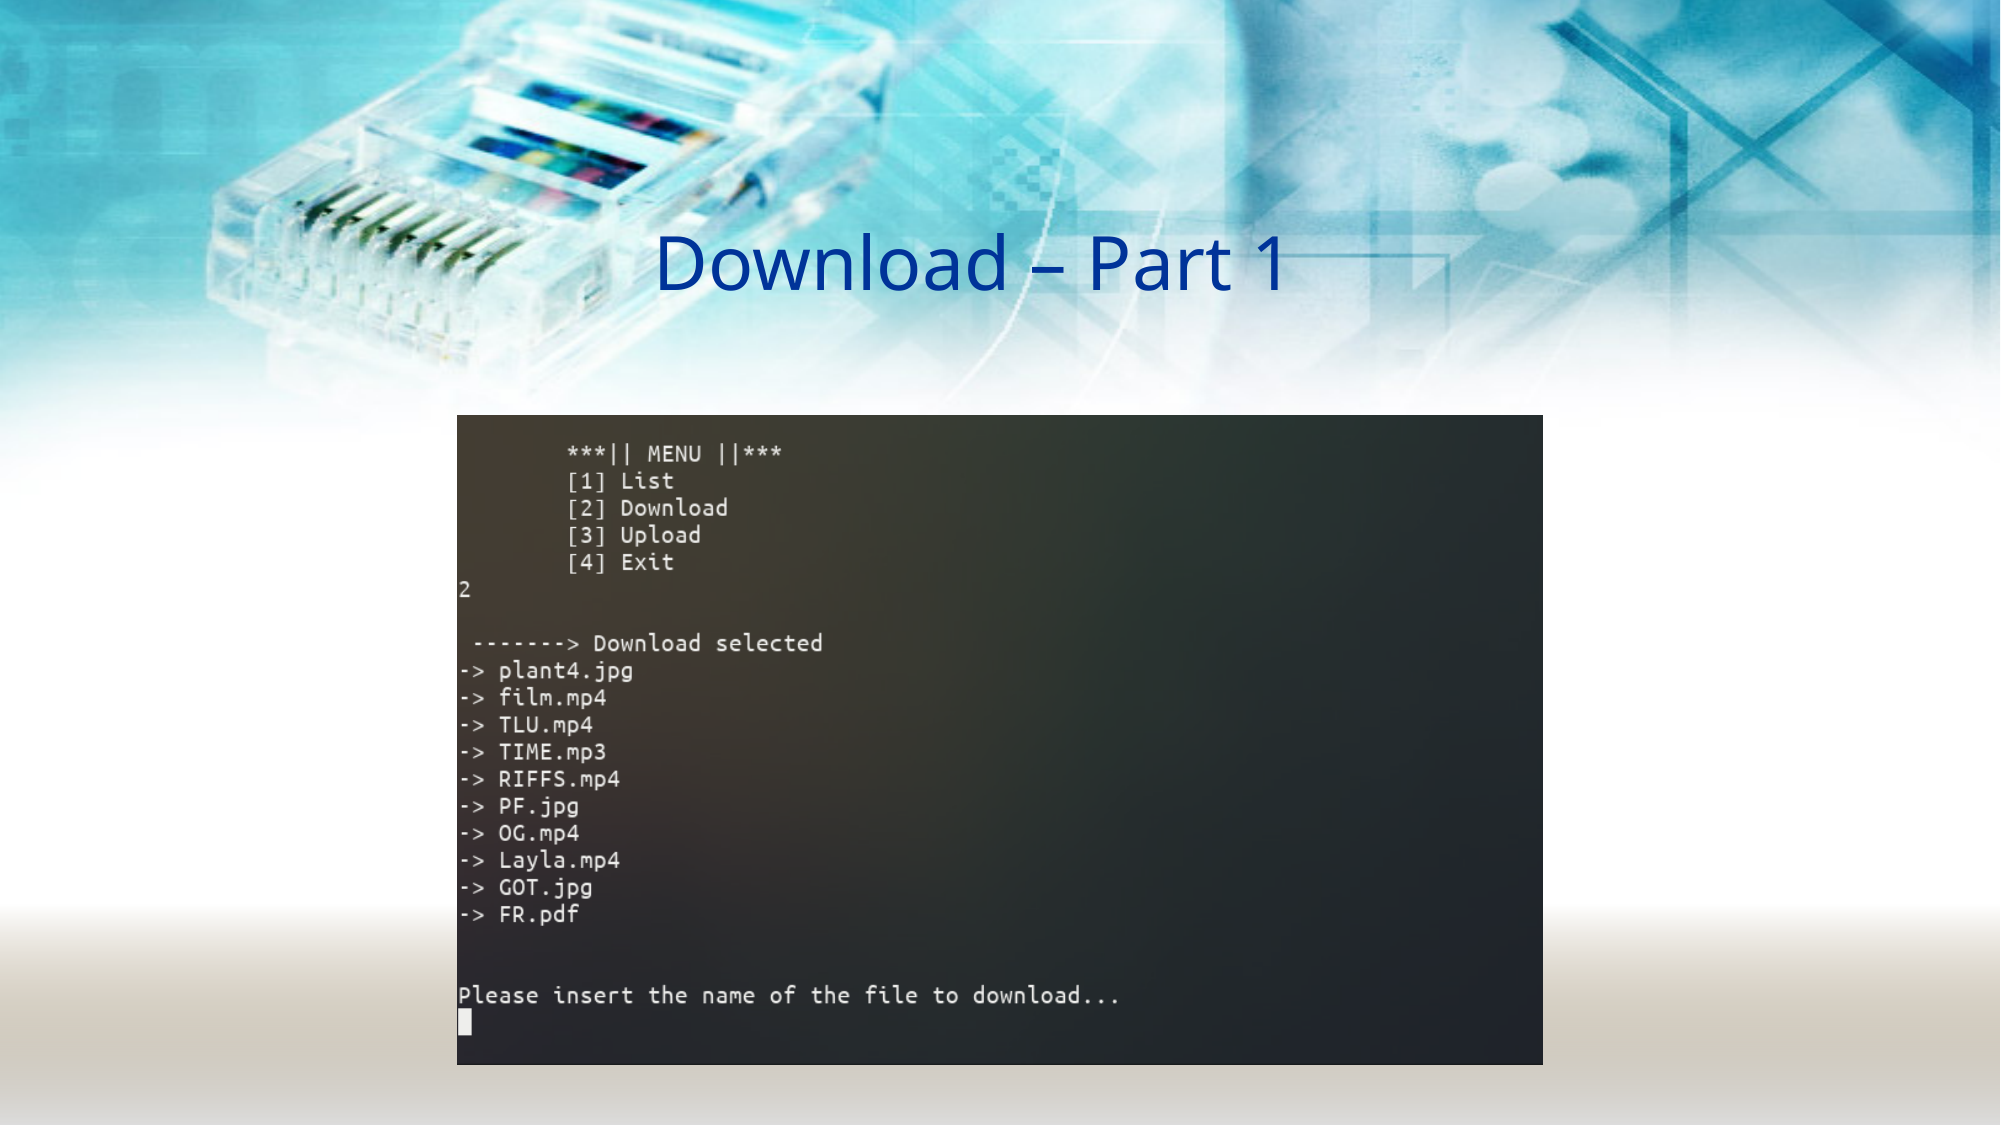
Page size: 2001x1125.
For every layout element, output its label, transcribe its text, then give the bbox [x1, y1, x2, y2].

title Download – Part 1 [257, 218, 1692, 303]
picture [0, 0, 2001, 1125]
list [457, 415, 1543, 1066]
